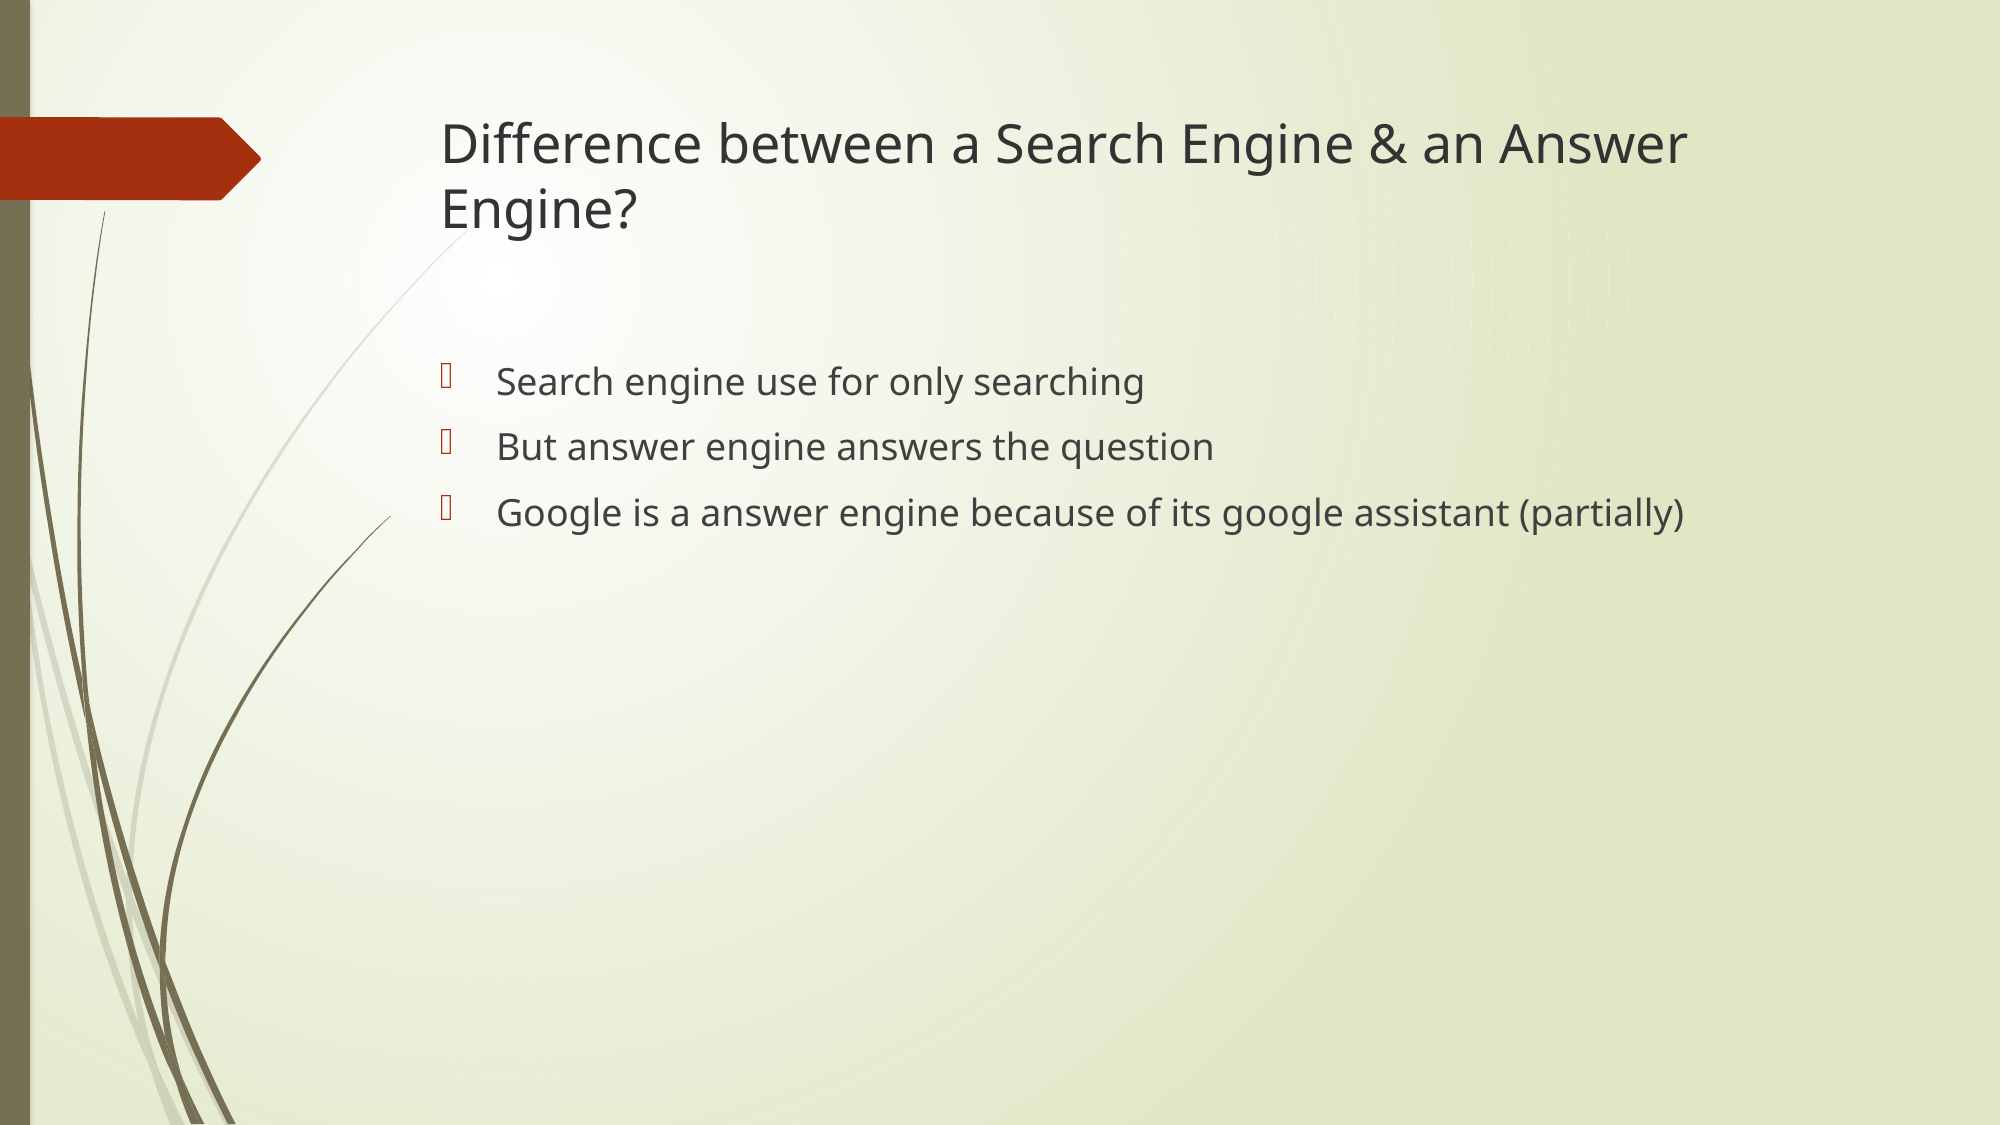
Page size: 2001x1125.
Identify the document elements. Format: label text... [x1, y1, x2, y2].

list Search engine use for only searching But answer engine answers the question Google is a answer engine because of its google assistant (partially) [424, 350, 1888, 970]
title Difference between a Search Engine & an Answer Engine? [425, 102, 1888, 313]
